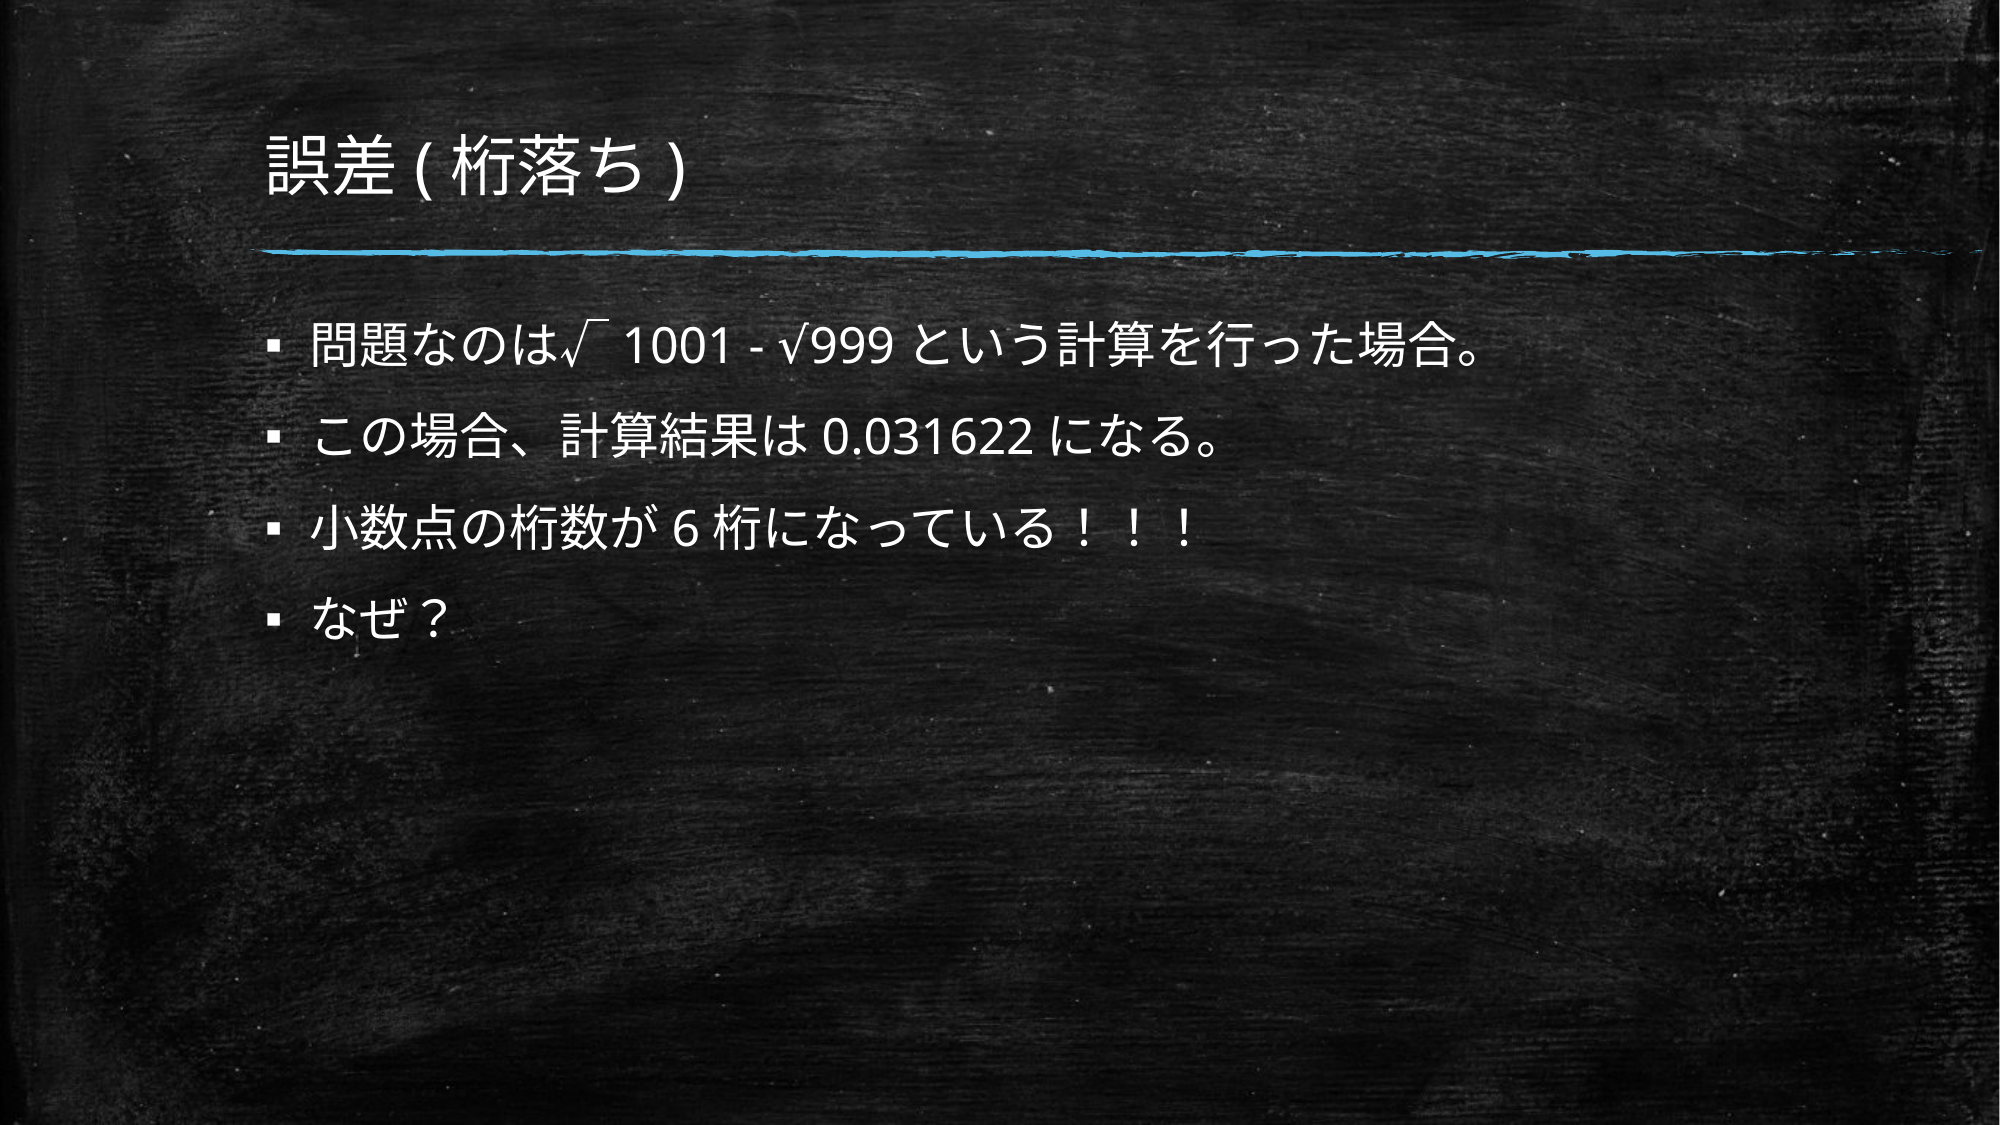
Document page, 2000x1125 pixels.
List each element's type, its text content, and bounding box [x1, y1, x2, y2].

list 問題なのは√1001 - √999という計算を行った場合。 この場合、計算結果は0.031622になる。 小数点の桁数が6桁になっている！！！ なぜ？ [249, 312, 1750, 1013]
title 誤差(桁落ち) [249, 45, 1750, 213]
